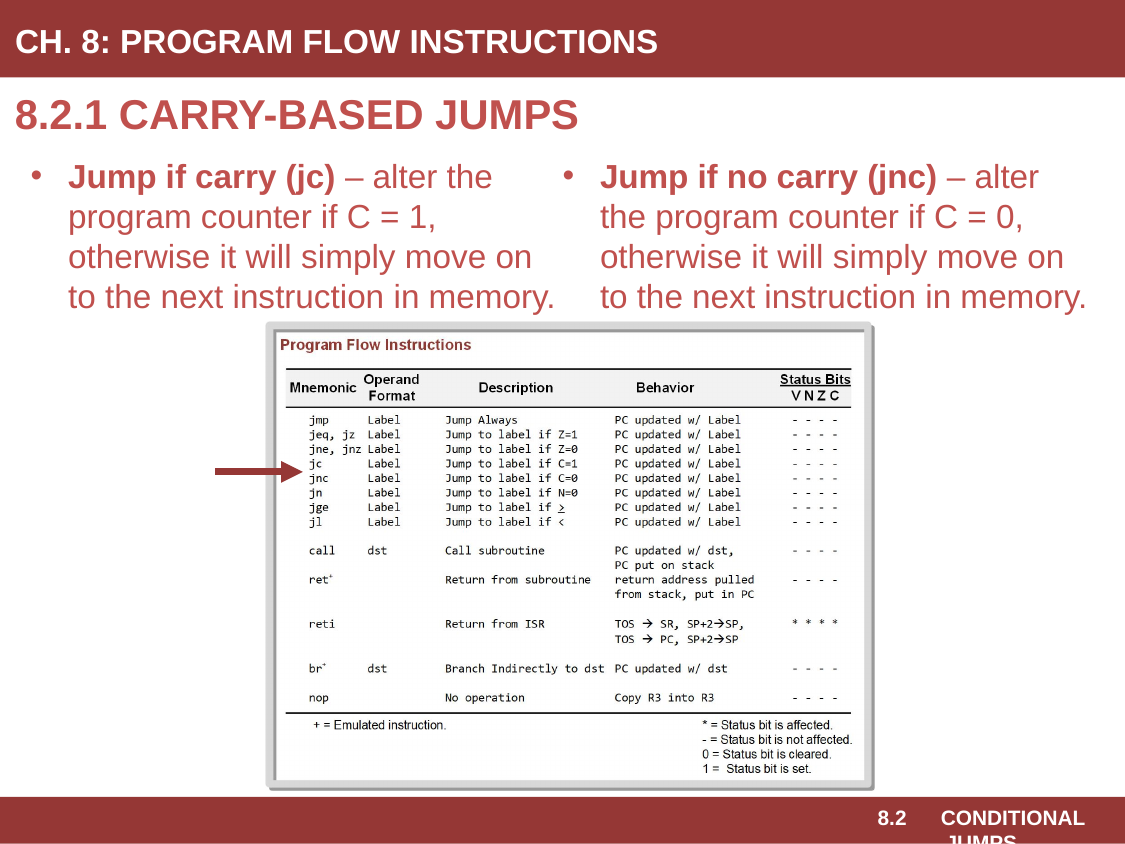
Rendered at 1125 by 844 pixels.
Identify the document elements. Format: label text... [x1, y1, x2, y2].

text_box 8.2.1 Carry-Based Jumps [0, 80, 1088, 146]
picture [264, 321, 876, 791]
text_box Jump if carry (jc) – alter the program counter if C = 1, otherwise it will simply move on to the next instruction in memory. Jump if no carry (jnc) – alter the program counter if C = 0, otherwise it will simply move on to the next instruction in memory. [15, 148, 1110, 349]
text_box [0, 795, 837, 844]
title Ch. 8: Program Flow Instructions [0, 1, 1125, 78]
subtitle 8.2 Conditional Jumps [837, 796, 1125, 844]
